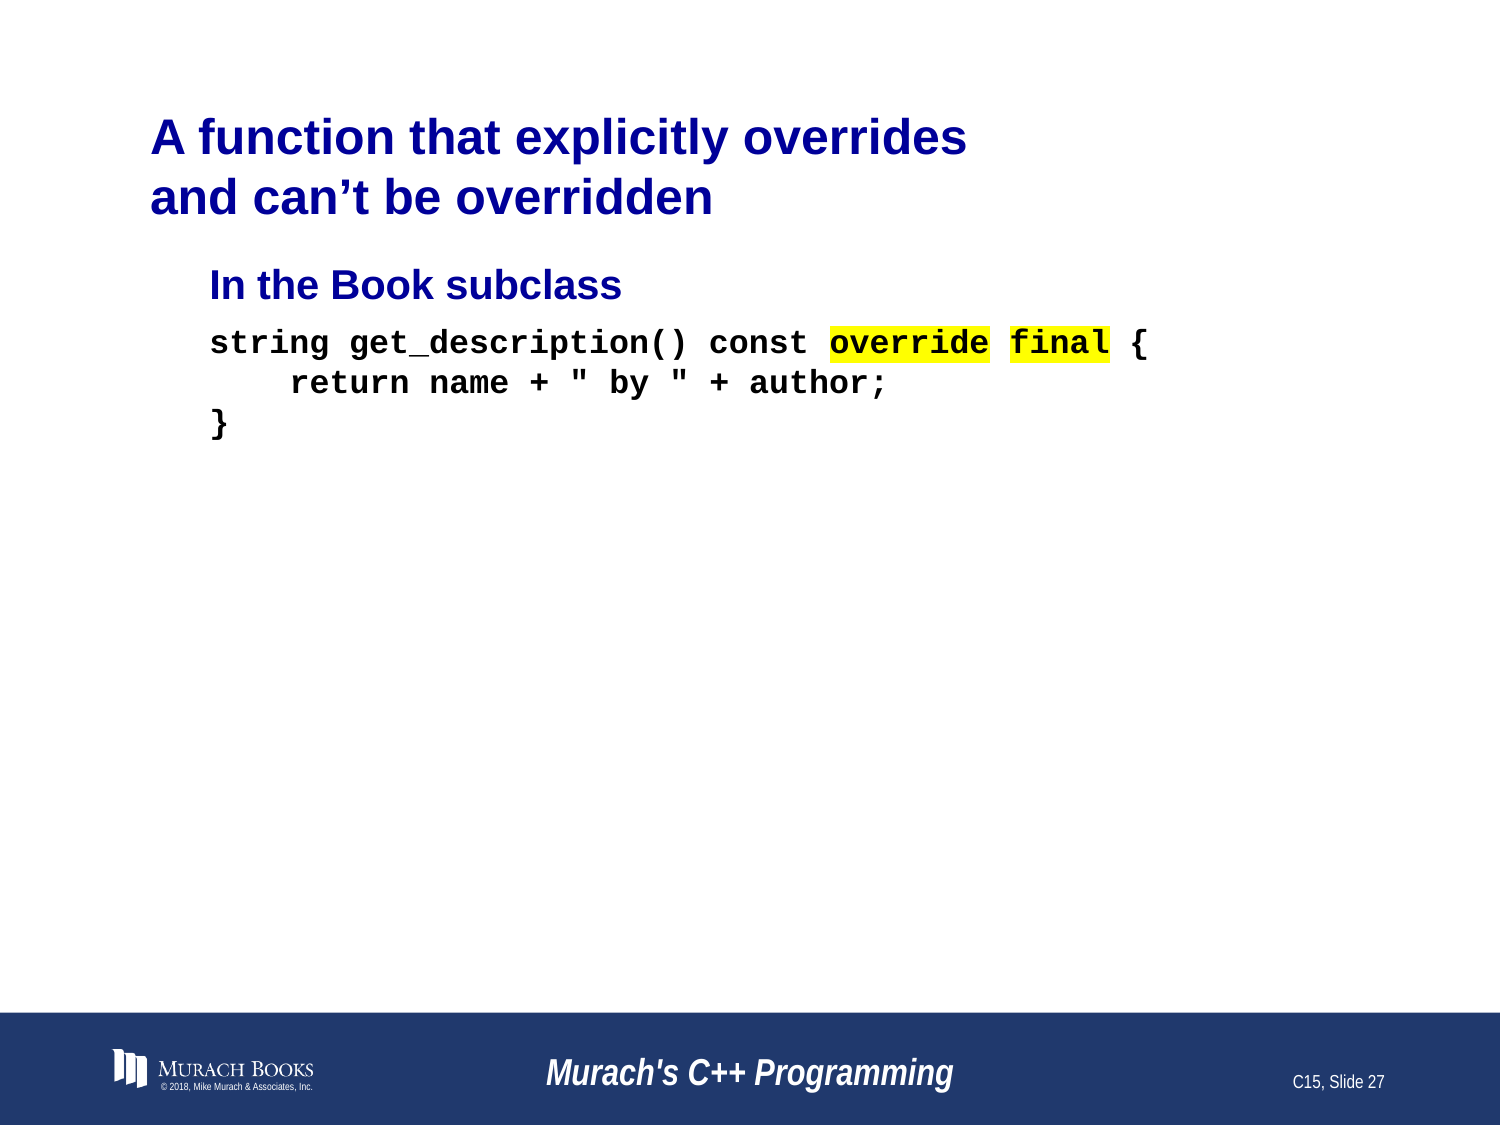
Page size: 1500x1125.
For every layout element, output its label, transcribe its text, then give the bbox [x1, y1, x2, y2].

list In the Book subclass string get_description() const override final { return name + " by " + author; } [137, 249, 1350, 975]
slide_number Murach's C++ Programming [463, 1025, 1050, 1100]
title A function that explicitly overrides and can’t be overridden [150, 103, 1350, 225]
footer © 2018, Mike Murach & Associates, Inc. [12, 1025, 463, 1100]
slide_number C15, Slide 27 [1087, 1025, 1400, 1100]
